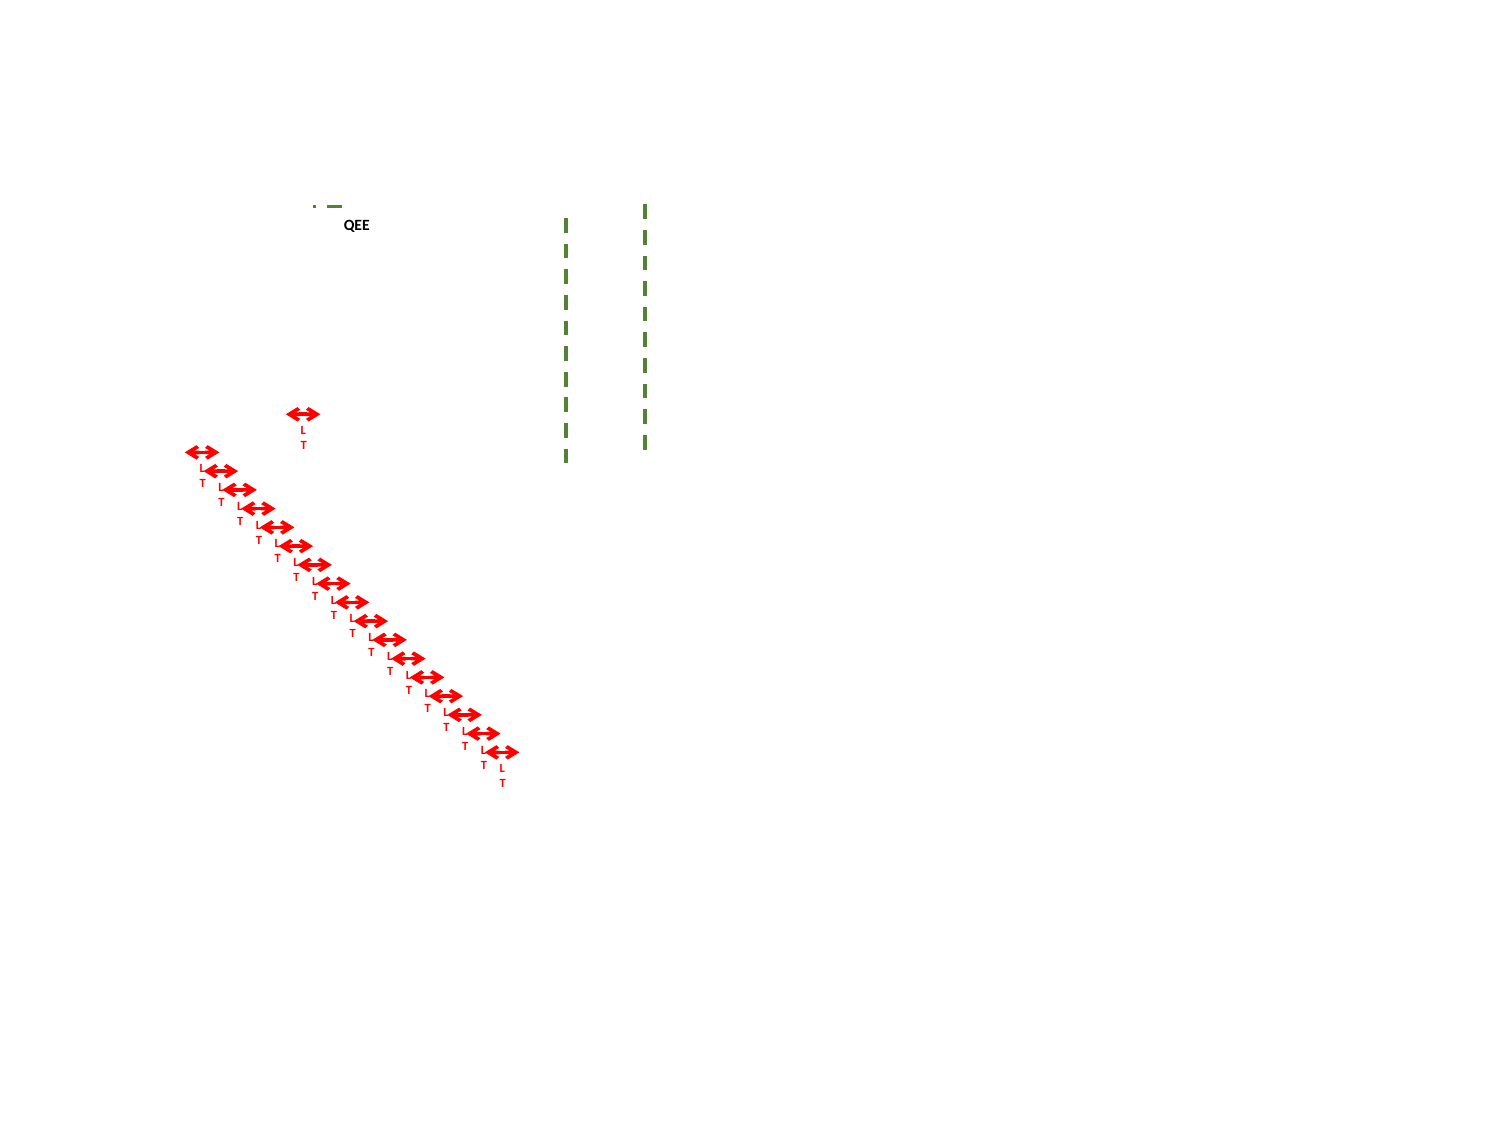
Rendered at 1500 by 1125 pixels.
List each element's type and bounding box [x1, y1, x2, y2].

text_box [334, 602, 374, 649]
text_box [240, 508, 280, 555]
text_box [372, 639, 411, 686]
text_box [297, 564, 336, 611]
text_box [278, 546, 318, 593]
text_box [315, 583, 355, 630]
text_box [184, 452, 224, 499]
text_box [313, 189, 389, 243]
text_box [222, 489, 261, 536]
text_box [409, 677, 449, 724]
text_box [465, 733, 505, 780]
text_box [285, 414, 325, 461]
text_box [484, 752, 524, 799]
text_box [203, 471, 243, 518]
text_box [353, 621, 393, 668]
text_box [259, 527, 299, 574]
text_box [390, 658, 430, 705]
text_box [428, 696, 468, 743]
text_box [447, 714, 486, 761]
